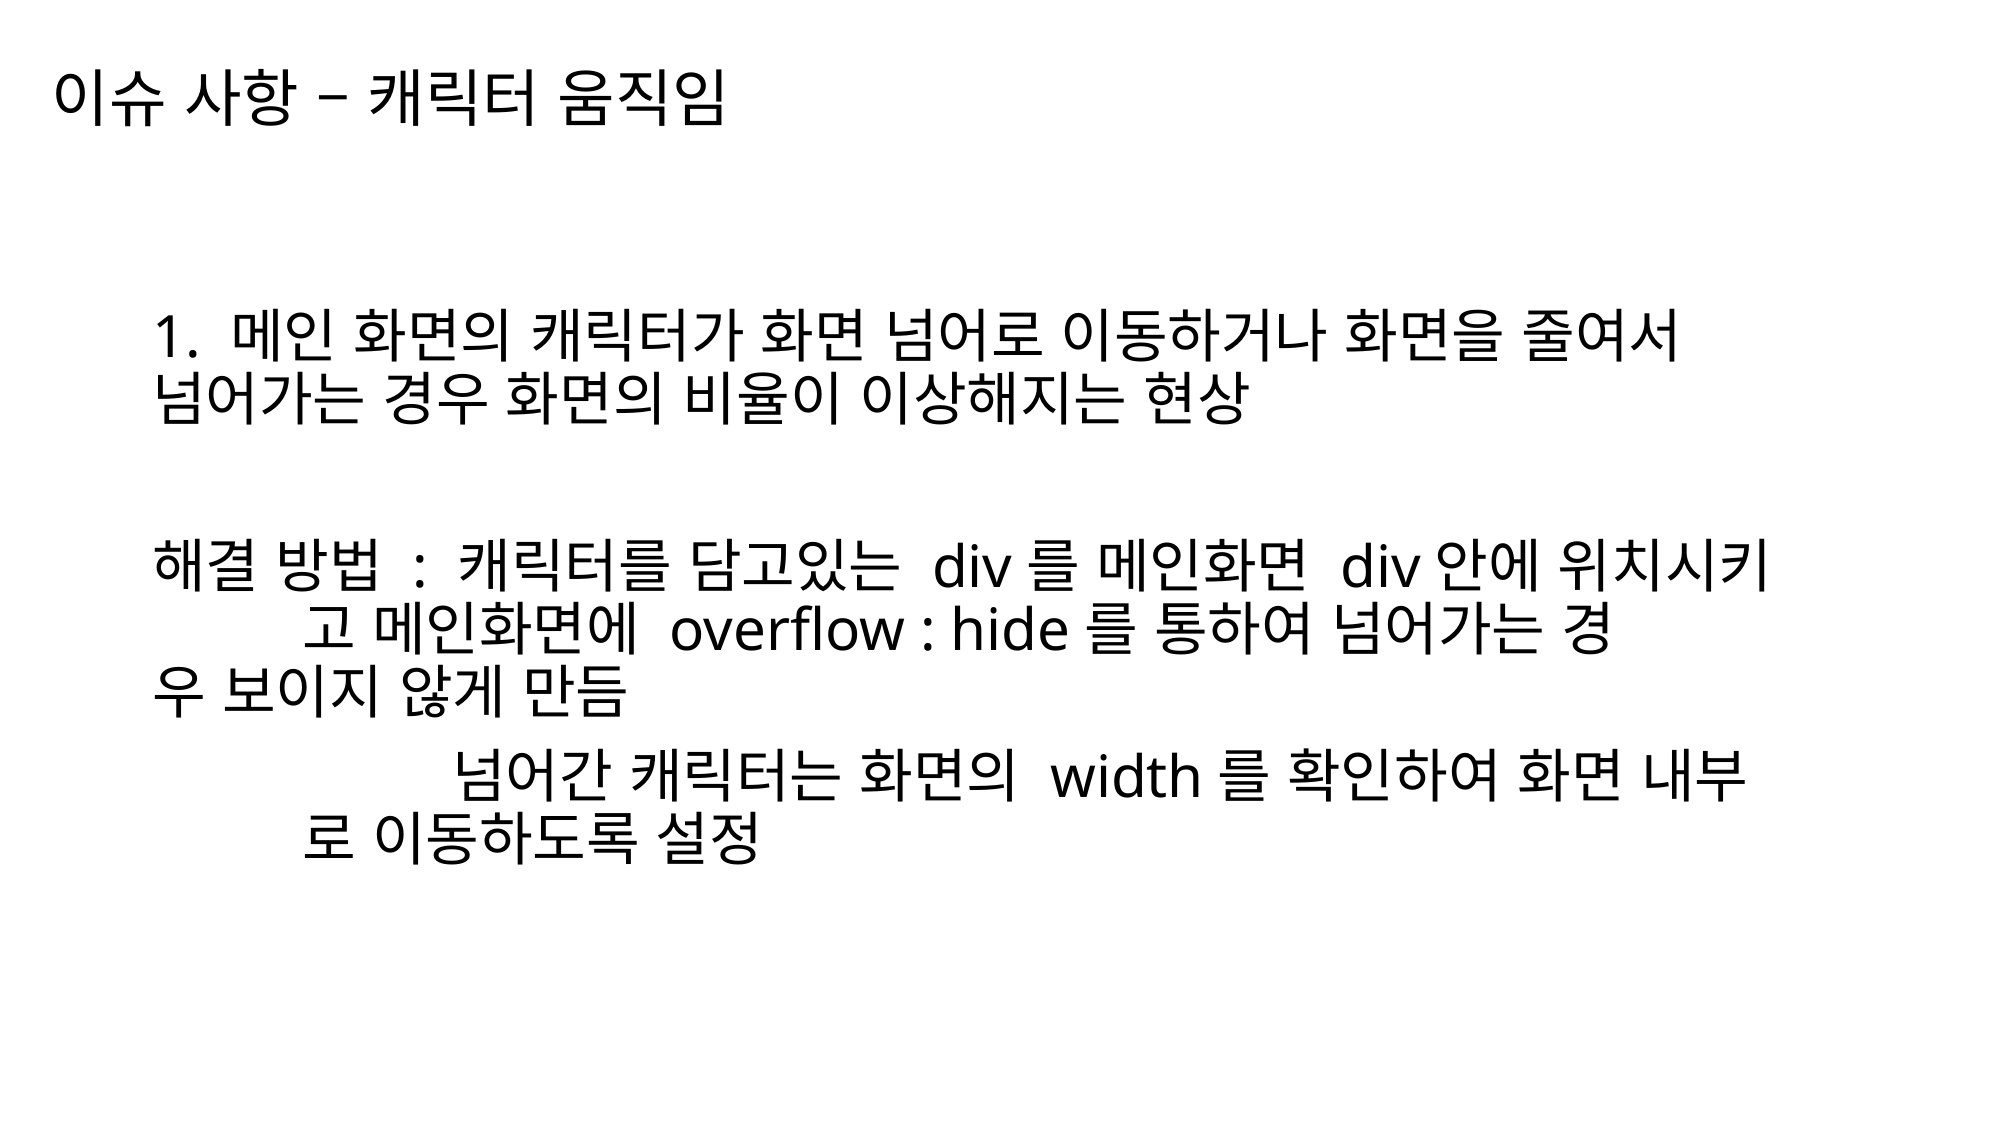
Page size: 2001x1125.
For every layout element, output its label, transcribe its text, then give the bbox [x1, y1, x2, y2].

list 1. 메인 화면의 캐릭터가 화면 넘어로 이동하거나 화면을 줄여서 넘어가는 경우 화면의 비율이 이상해지는 현상 해결 방법 : 캐릭터를 담고있는 div를 메인화면 div안에 위치시키 고 메인화면에 overflow : hide를 통하여 넘어가는 경 우 보이지 않게 만듬 넘어간 캐릭터는 화면의 width를 확인하여 화면 내부 로 이동하도록 설정 [137, 299, 1863, 1014]
text_box 이슈 사항 – 캐릭터 움직임 [36, 42, 1283, 159]
